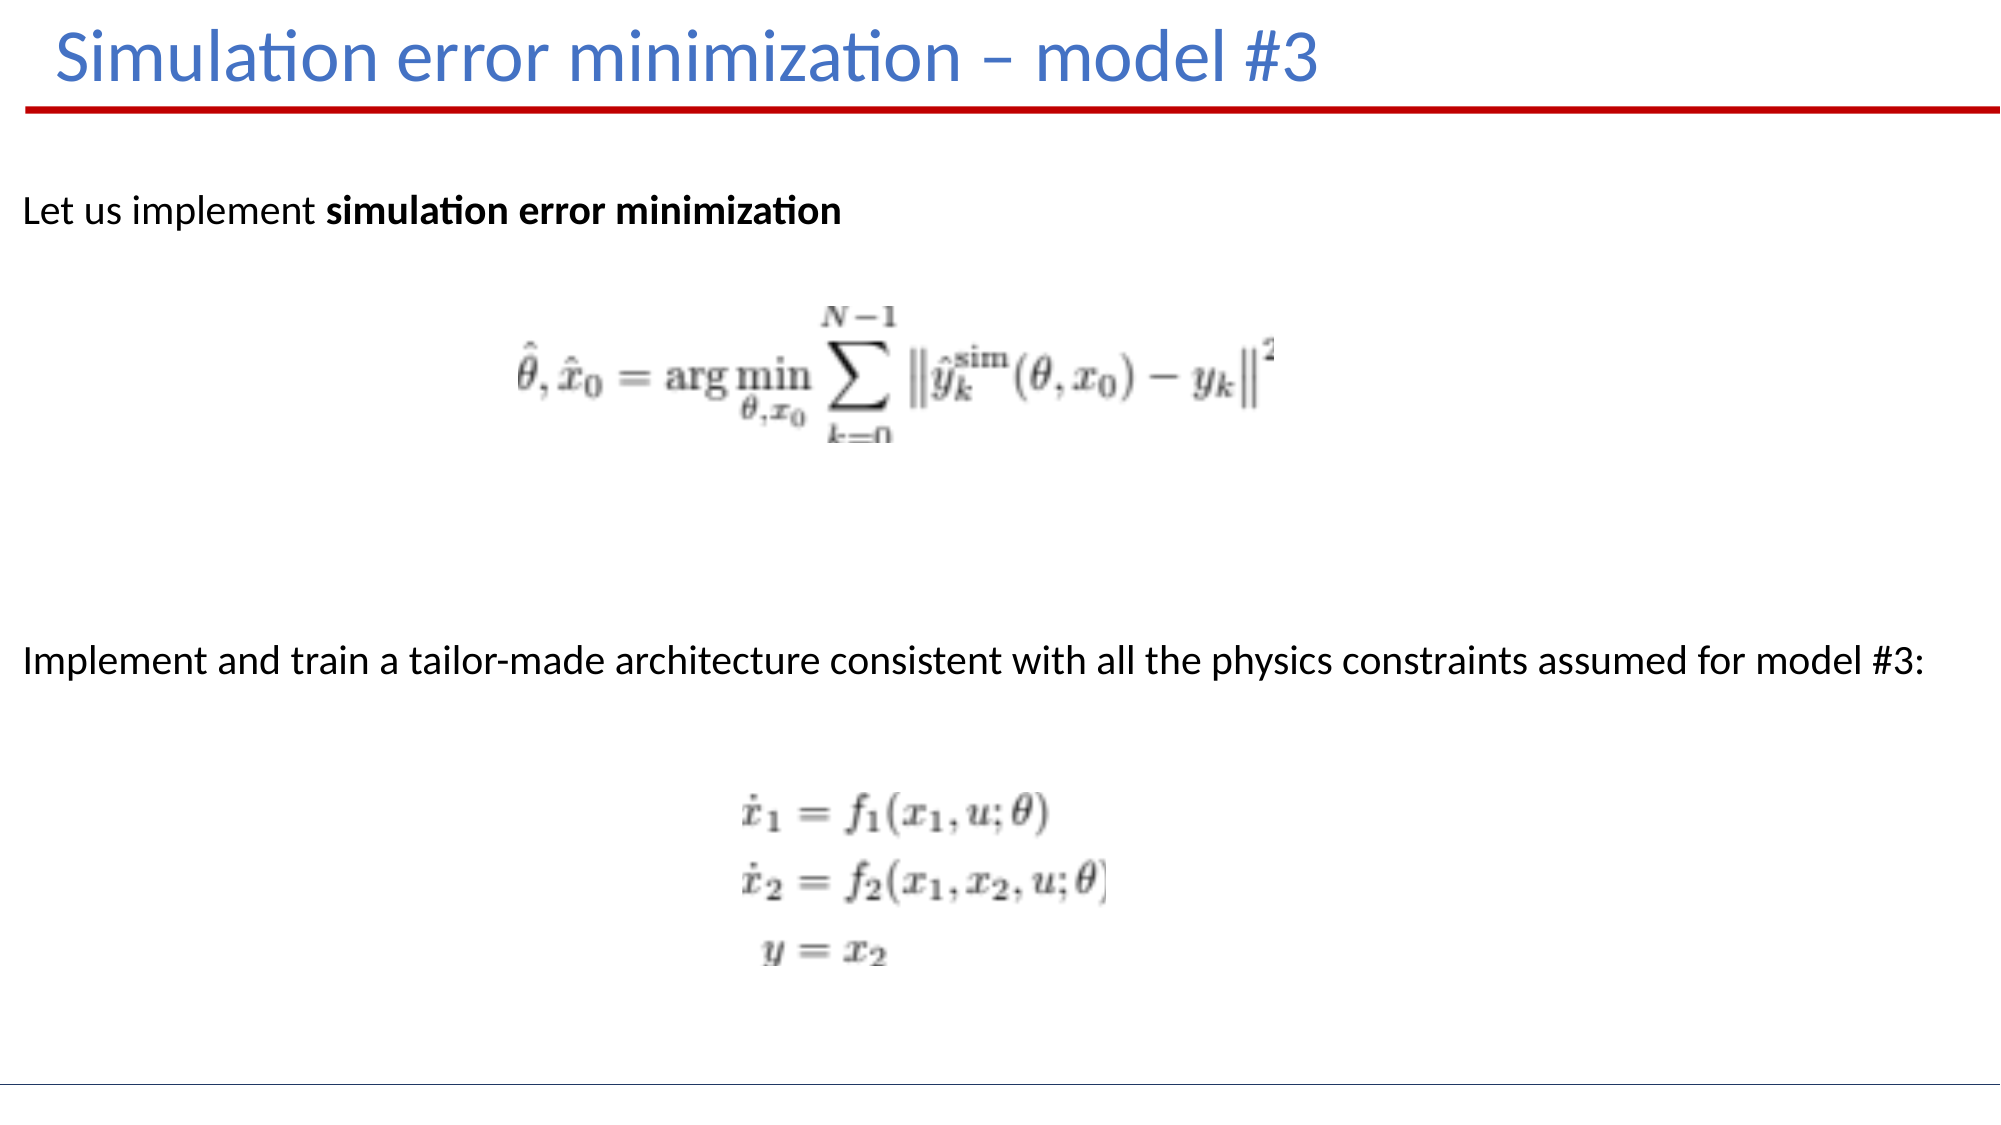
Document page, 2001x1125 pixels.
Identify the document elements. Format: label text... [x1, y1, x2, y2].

text_box Simulation error minimization – model #3 [40, 0, 1967, 104]
picture [518, 306, 1274, 443]
text_box [24, 105, 2000, 115]
picture [742, 792, 1106, 966]
text_box Let us implement simulation error minimization Implement and train a tailor-made architecture consistent with all the physics constraints assumed for model #3: [7, 115, 2000, 741]
